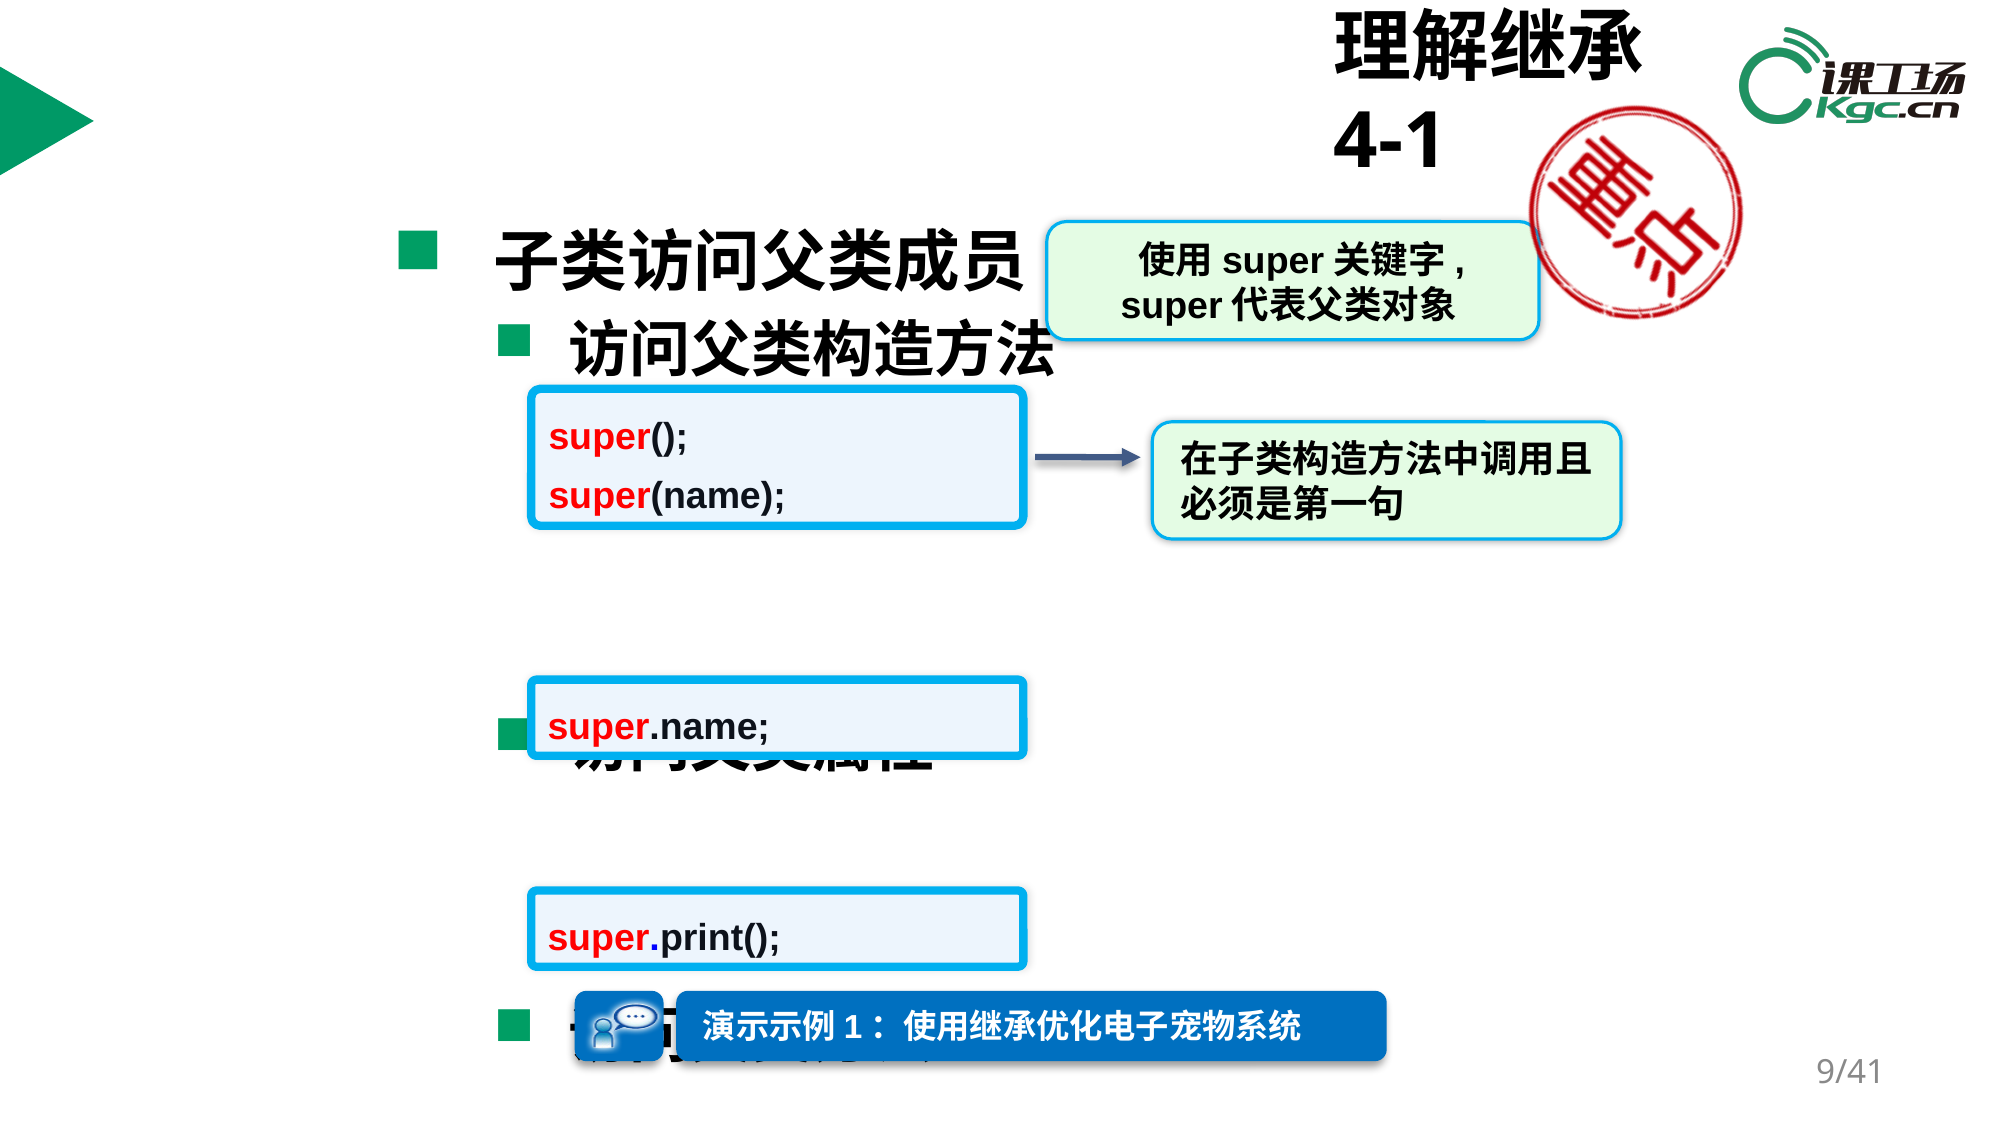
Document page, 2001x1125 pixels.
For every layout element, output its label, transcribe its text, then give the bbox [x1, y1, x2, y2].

text_box 使用super关键字, super代表父类对象 [1046, 221, 1528, 340]
list 子类访问父类成员 访问父类构造方法 访问父类属性 访问父类方法 [378, 210, 1633, 1033]
text_box super(); super(name); [531, 388, 1024, 526]
title 理解继承4-1 [1318, 46, 1721, 133]
text_box 在子类构造方法中调用且必须是第一句 [1152, 421, 1622, 539]
text_box super.print(); [531, 890, 1024, 967]
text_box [574, 990, 1387, 1095]
picture [1475, 27, 1966, 374]
text_box super.name; [531, 679, 1024, 756]
slide_number 9/41 [1433, 1042, 1901, 1104]
